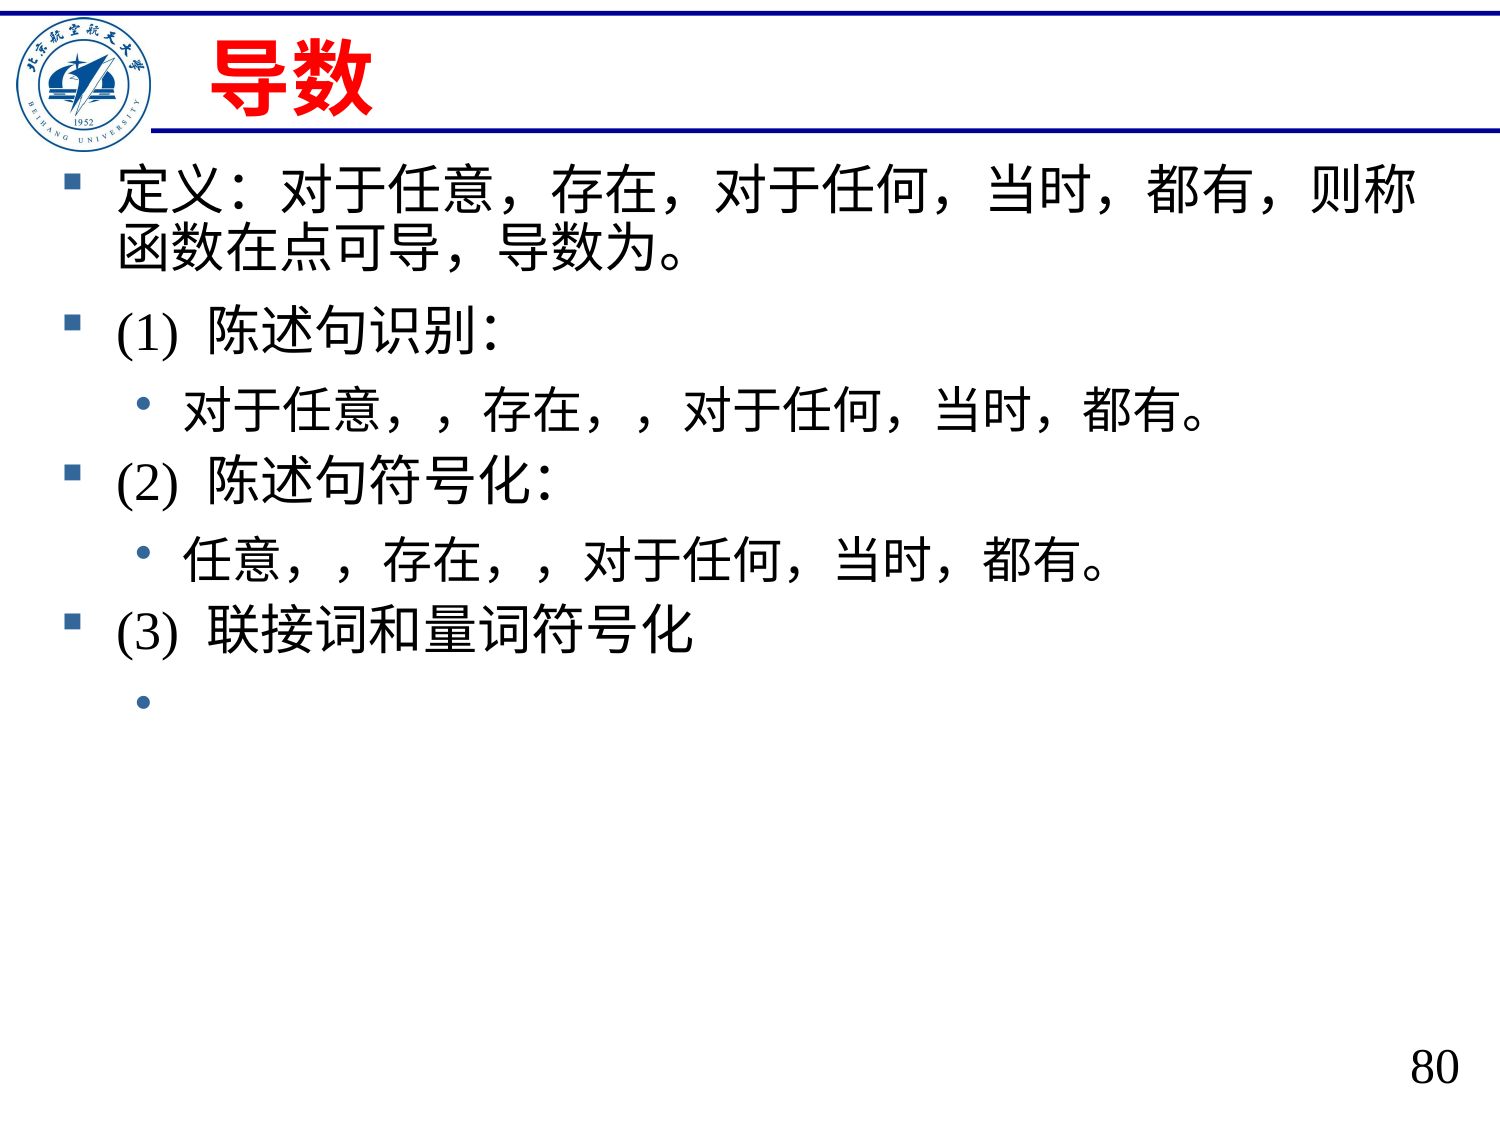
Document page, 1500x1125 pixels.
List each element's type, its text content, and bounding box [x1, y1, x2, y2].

picture [16, 17, 151, 152]
title 导数 [192, 32, 1415, 120]
